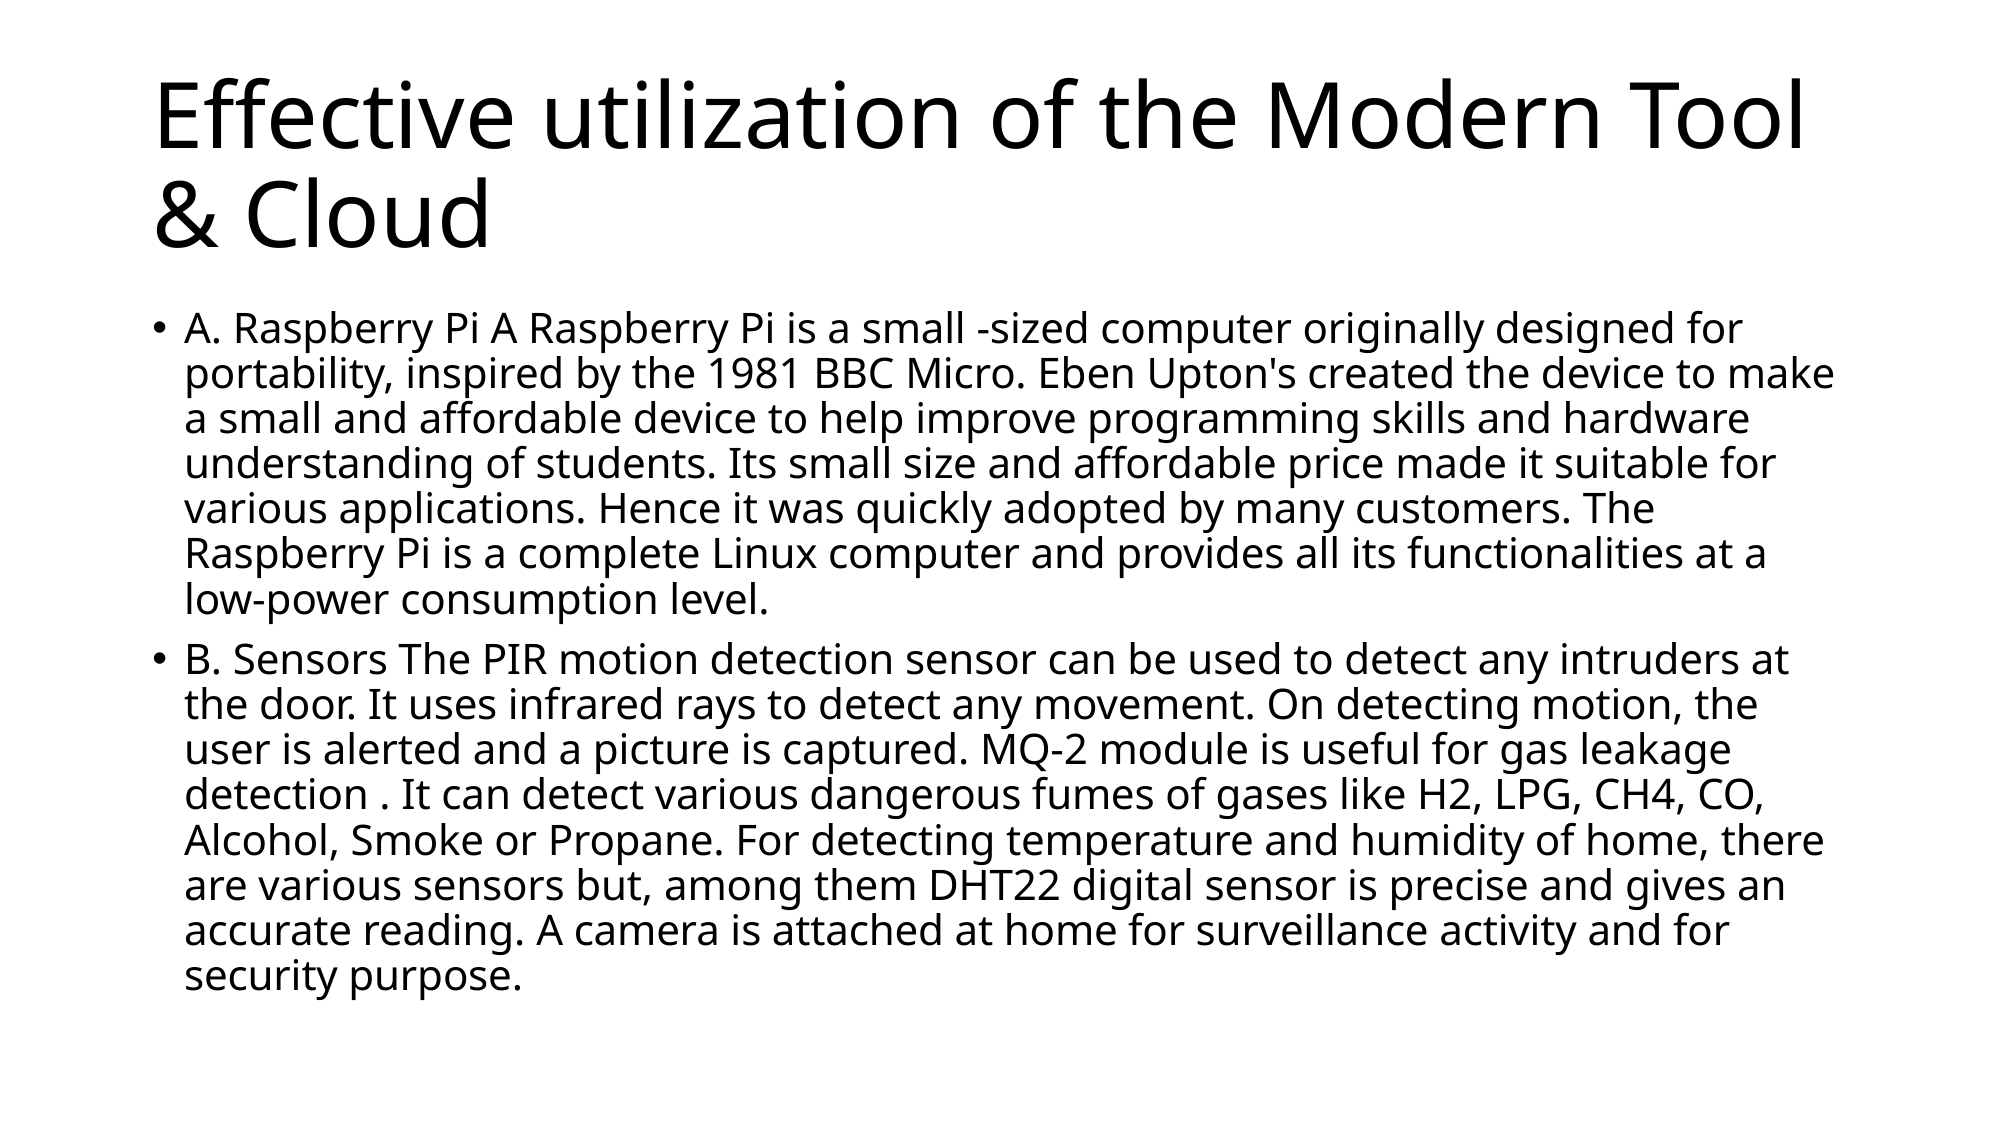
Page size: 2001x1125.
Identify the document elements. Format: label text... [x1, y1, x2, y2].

list A. Raspberry Pi A Raspberry Pi is a small -sized computer originally designed for portability, inspired by the 1981 BBC Micro. Eben Upton's created the device to make a small and affordable device to help improve programming skills and hardware understanding of students. Its small size and affordable price made it suitable for various applications. Hence it was quickly adopted by many customers. The Raspberry Pi is a complete Linux computer and provides all its functionalities at a low-power consumption level. B. Sensors The PIR motion detection sensor can be used to detect any intruders at the door. It uses infrared rays to detect any movement. On detecting motion, the user is alerted and a picture is captured. MQ-2 module is useful for gas leakage detection . It can detect various dangerous fumes of gases like H2, LPG, CH4, CO, Alcohol, Smoke or Propane. For detecting temperature and humidity of home, there are various sensors but, among them DHT22 digital sensor is precise and gives an accurate reading. A camera is attached at home for surveillance activity and for security purpose. [137, 299, 1863, 1014]
title Effective utilization of the Modern Tool & Cloud [137, 59, 1863, 278]
